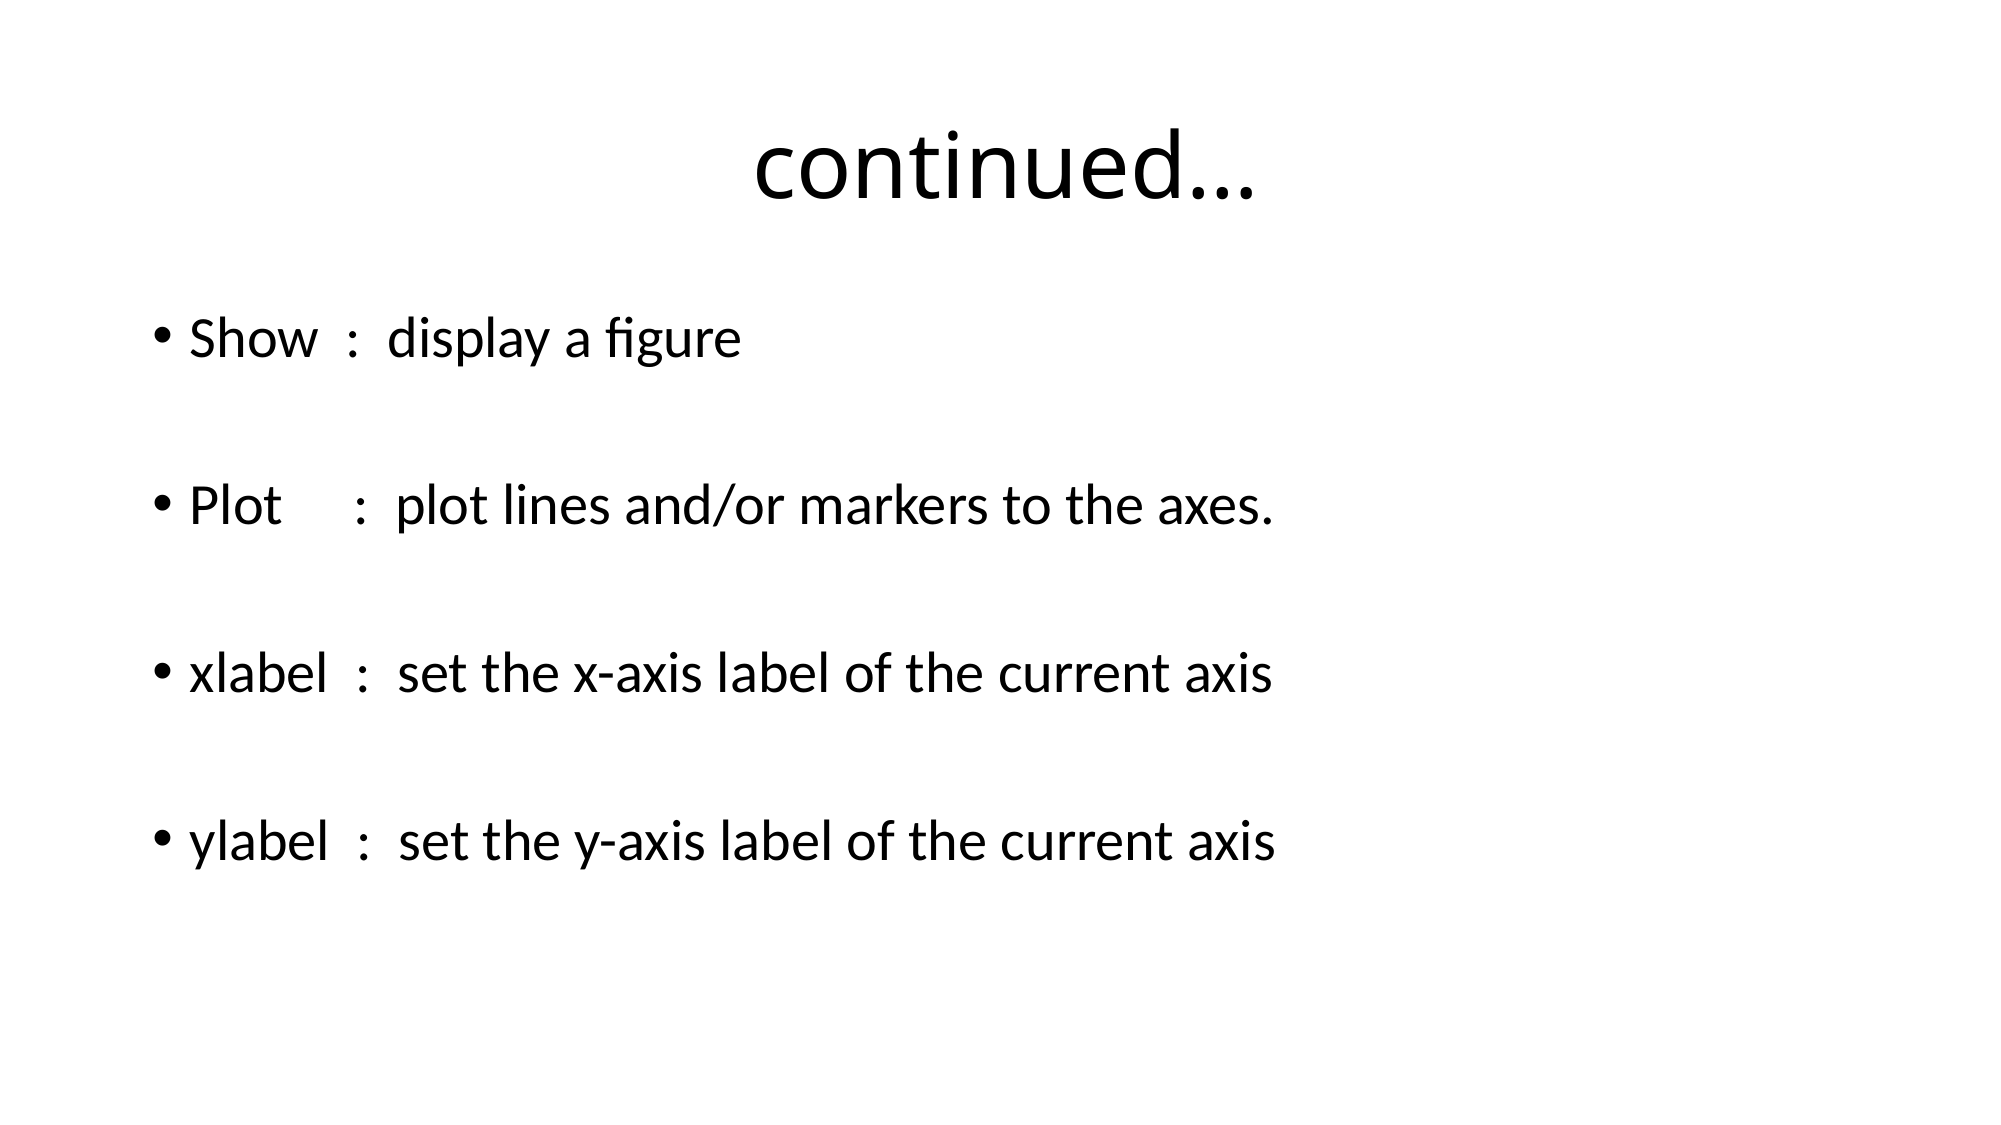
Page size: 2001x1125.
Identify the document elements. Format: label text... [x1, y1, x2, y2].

title continued… [137, 59, 1863, 278]
list Show : display a figure Plot : plot lines and/or markers to the axes. xlabel : set the x-axis label of the current axis ylabel : set the y-axis label of the current axis [137, 299, 1863, 1014]
